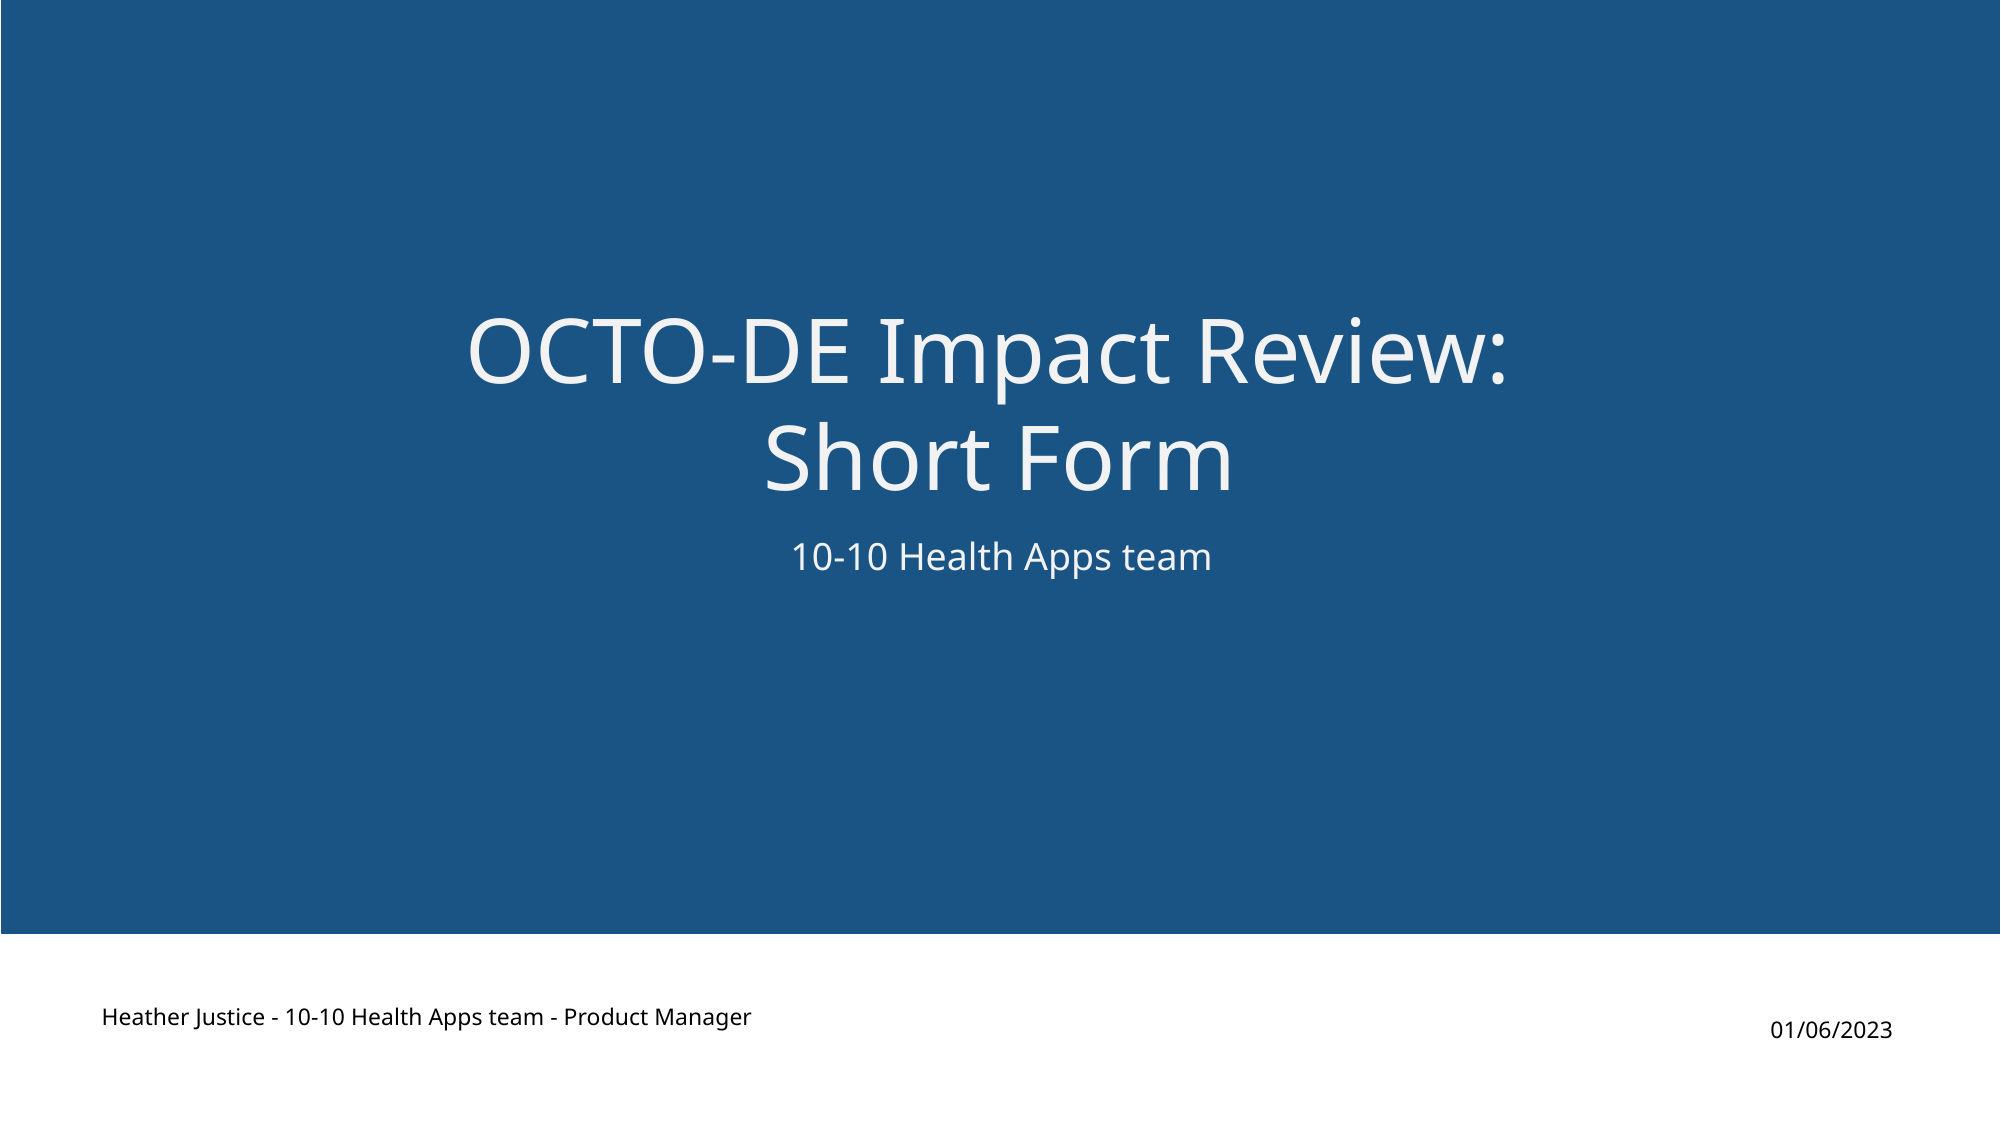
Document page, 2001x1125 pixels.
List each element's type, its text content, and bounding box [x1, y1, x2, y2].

title OCTO-DE Impact Review: Short Form [249, 251, 1750, 517]
text_box 01/06/2023 [1662, 986, 1909, 1044]
subtitle 10-10 Health Apps team [251, 516, 1752, 641]
text_box Heather Justice - 10-10 Health Apps team - Product Manager [90, 996, 962, 1061]
text_box [1, 0, 2000, 933]
